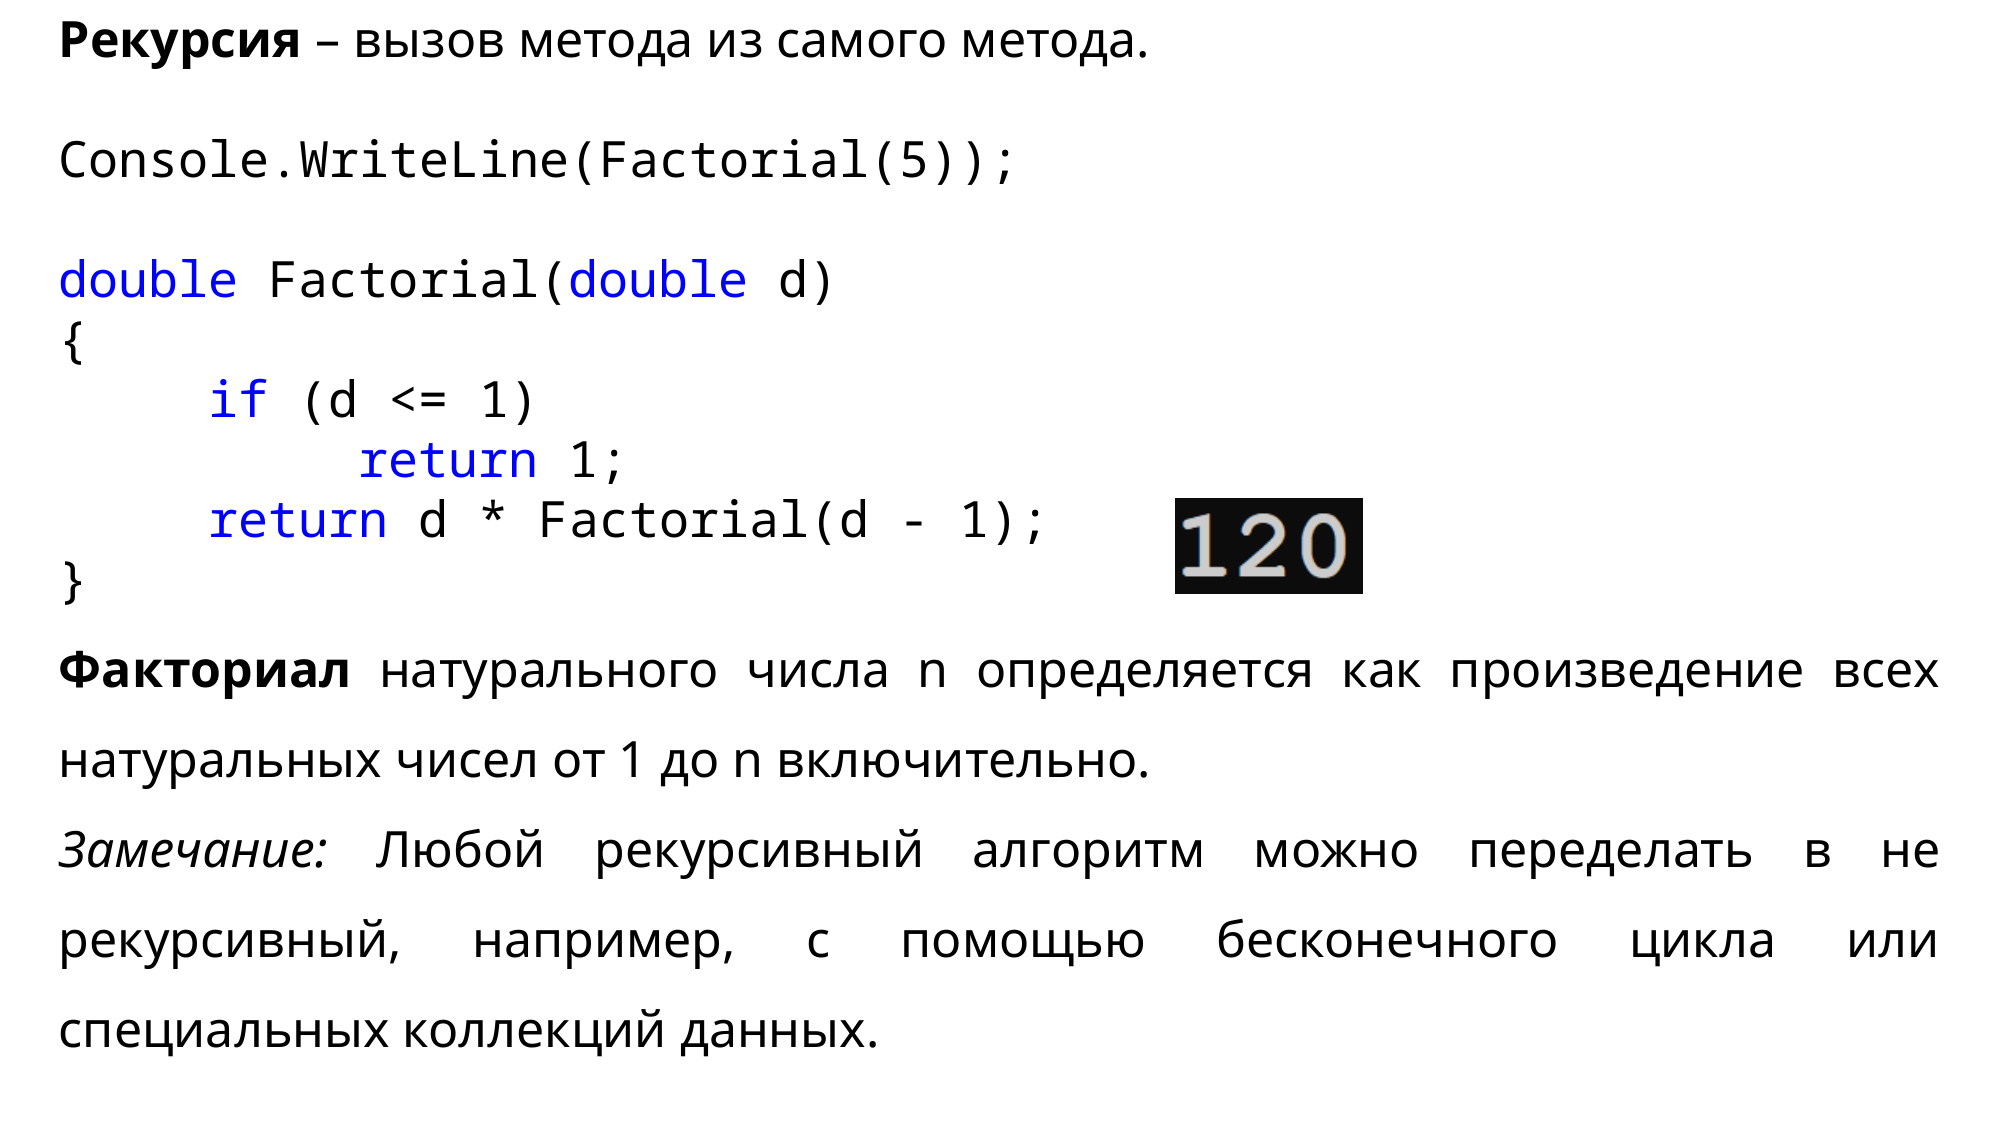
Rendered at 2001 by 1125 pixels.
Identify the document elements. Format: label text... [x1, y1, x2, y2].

picture [1174, 498, 1363, 595]
text_box Рекурсия – вызов метода из самого метода. Console.WriteLine(Factorial(5)); double Factorial(double d) { if (d <= 1) return 1; return d * Factorial(d - 1); } Факториал натурального числа n определяется как произведение всех натуральных чисел от 1 до n включительно. Замечание: Любой рекурсивный алгоритм можно переделать в не рекурсивный, например, с помощью бесконечного цикла или специальных коллекций данных. [0, 0, 2000, 1065]
